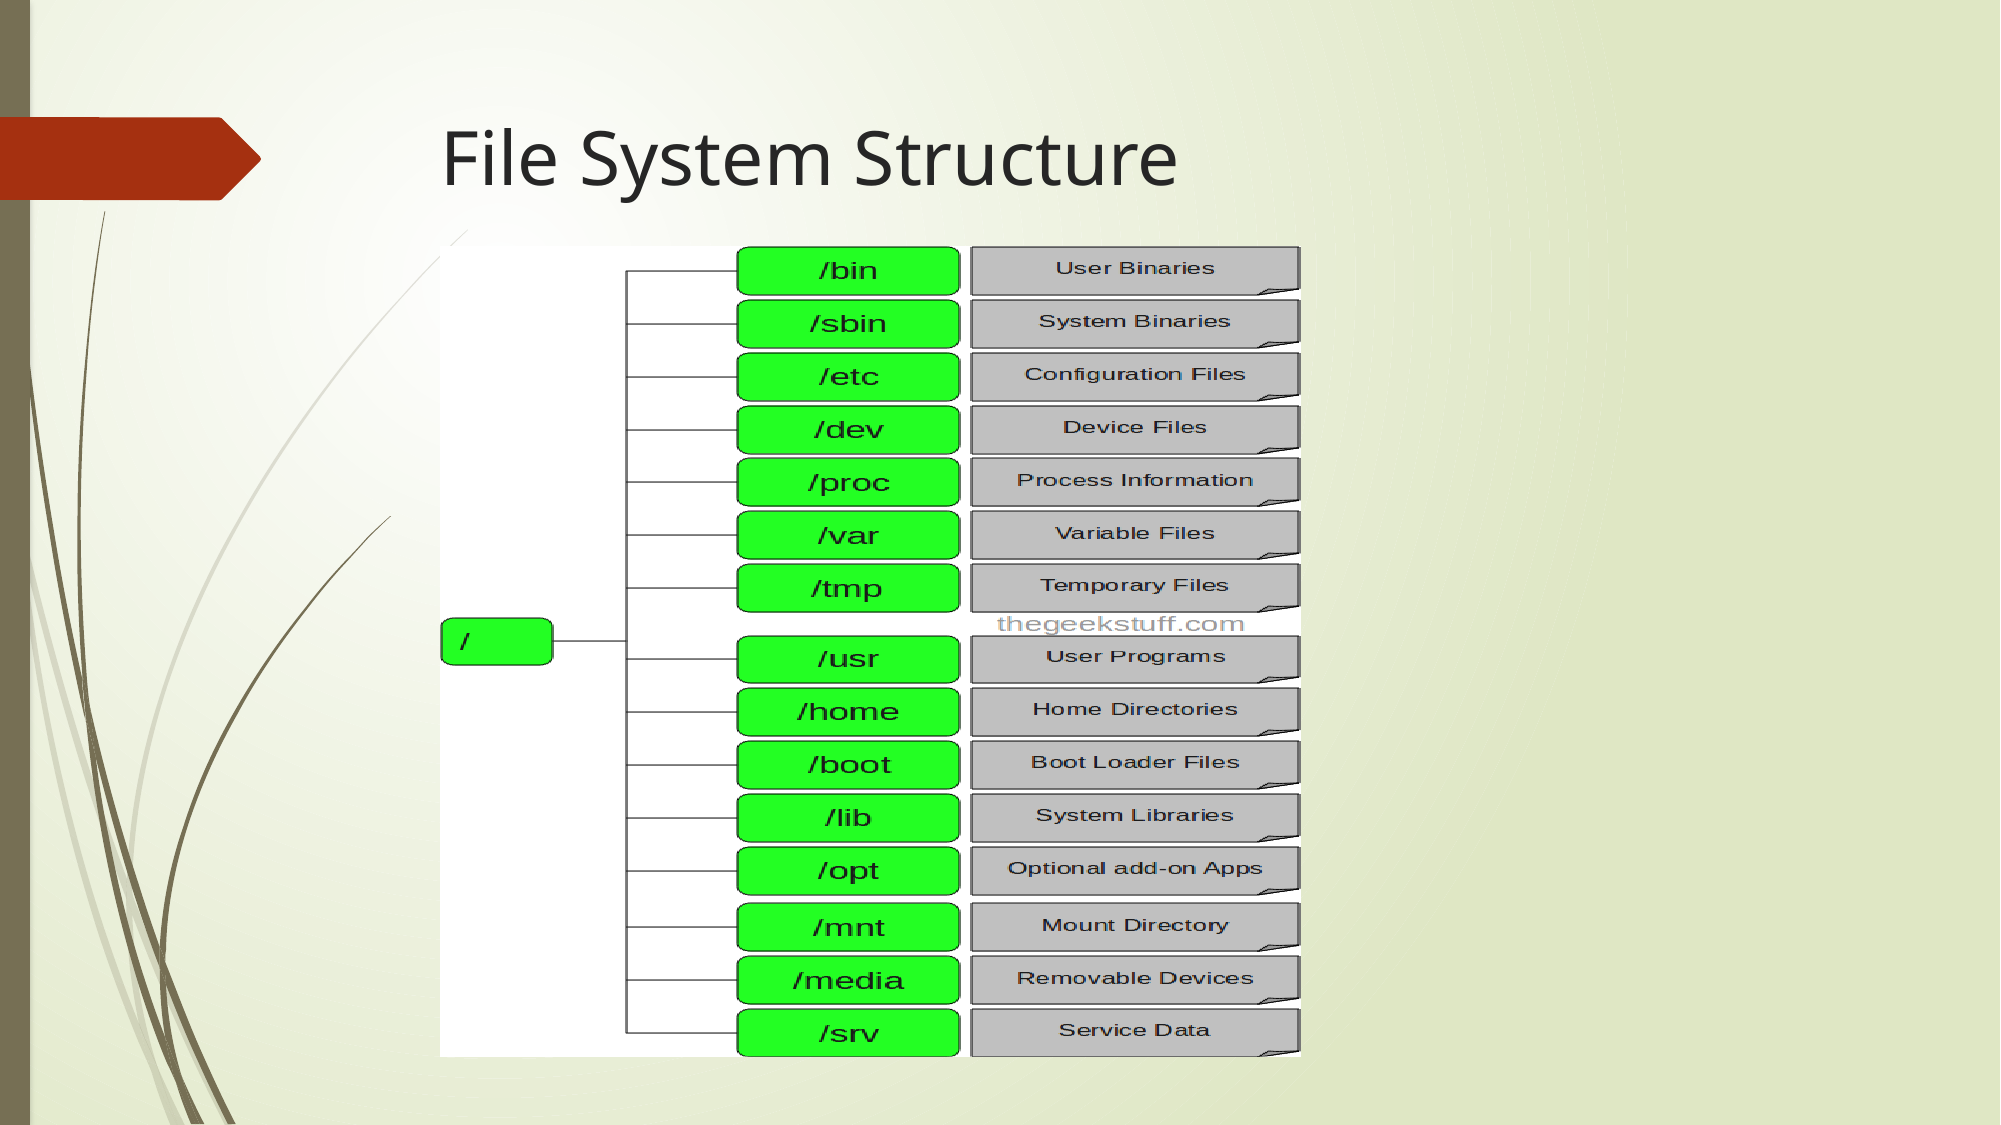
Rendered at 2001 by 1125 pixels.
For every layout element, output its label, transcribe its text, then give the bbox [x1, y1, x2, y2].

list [440, 246, 1301, 1057]
title File System Structure [425, 102, 1888, 313]
